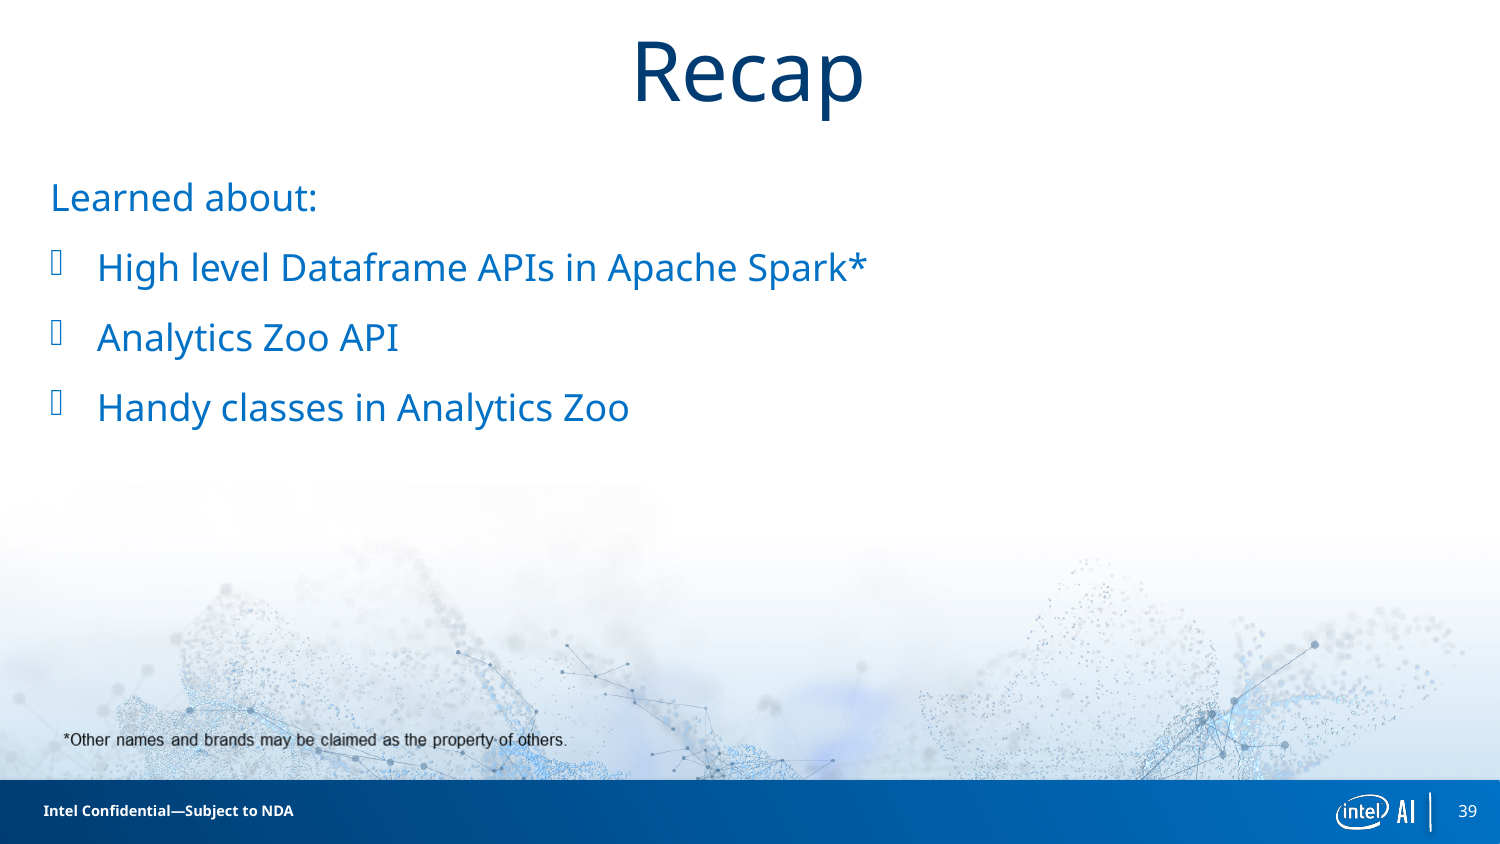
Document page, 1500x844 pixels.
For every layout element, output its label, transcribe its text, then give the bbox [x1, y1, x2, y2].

title Recap [50, 24, 1447, 131]
picture [52, 724, 578, 760]
list Learned about: High level Dataframe APIs in Apache Spark* Analytics Zoo API Handy classes in Analytics Zoo [50, 174, 1447, 760]
picture [1335, 794, 1415, 830]
